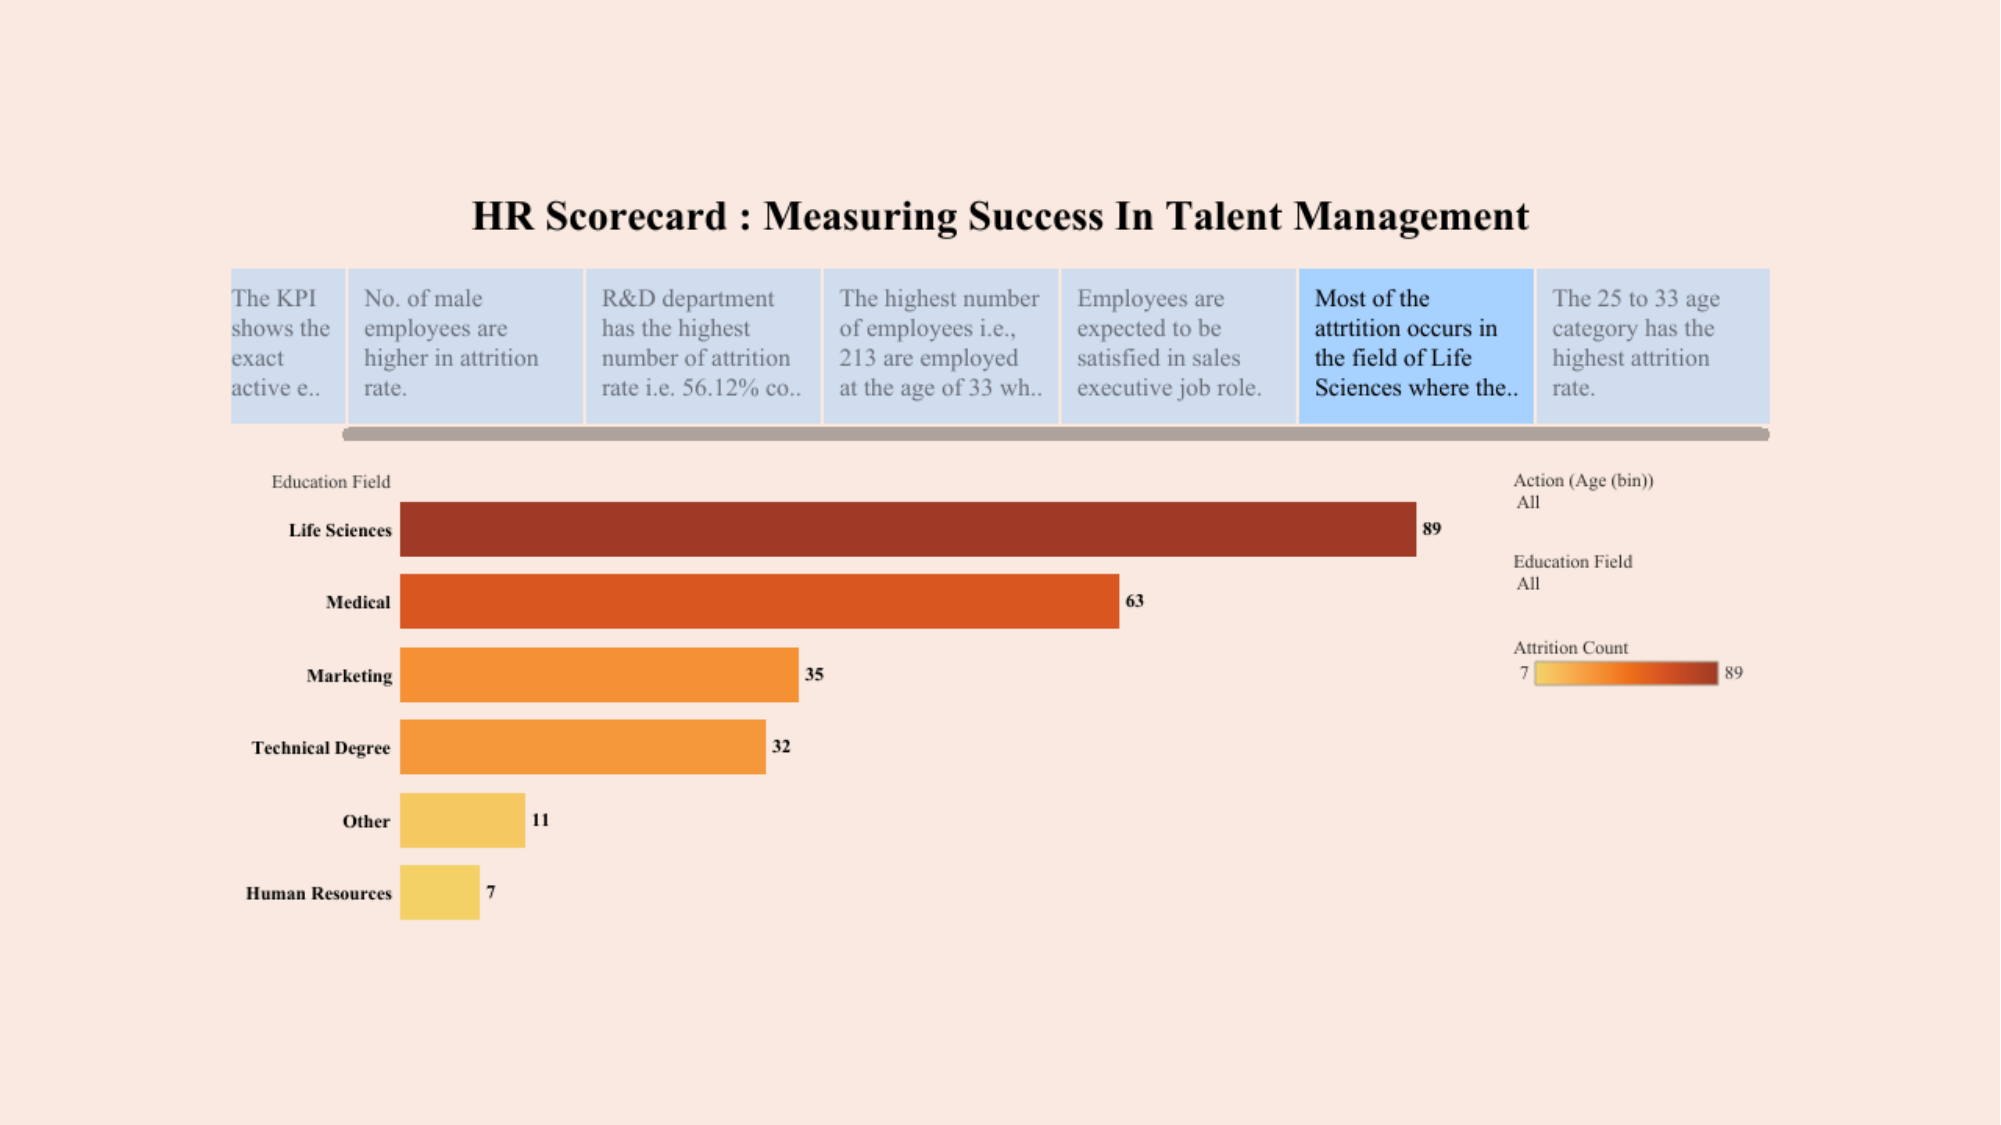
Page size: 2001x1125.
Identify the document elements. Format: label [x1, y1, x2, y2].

picture [219, 172, 1781, 953]
